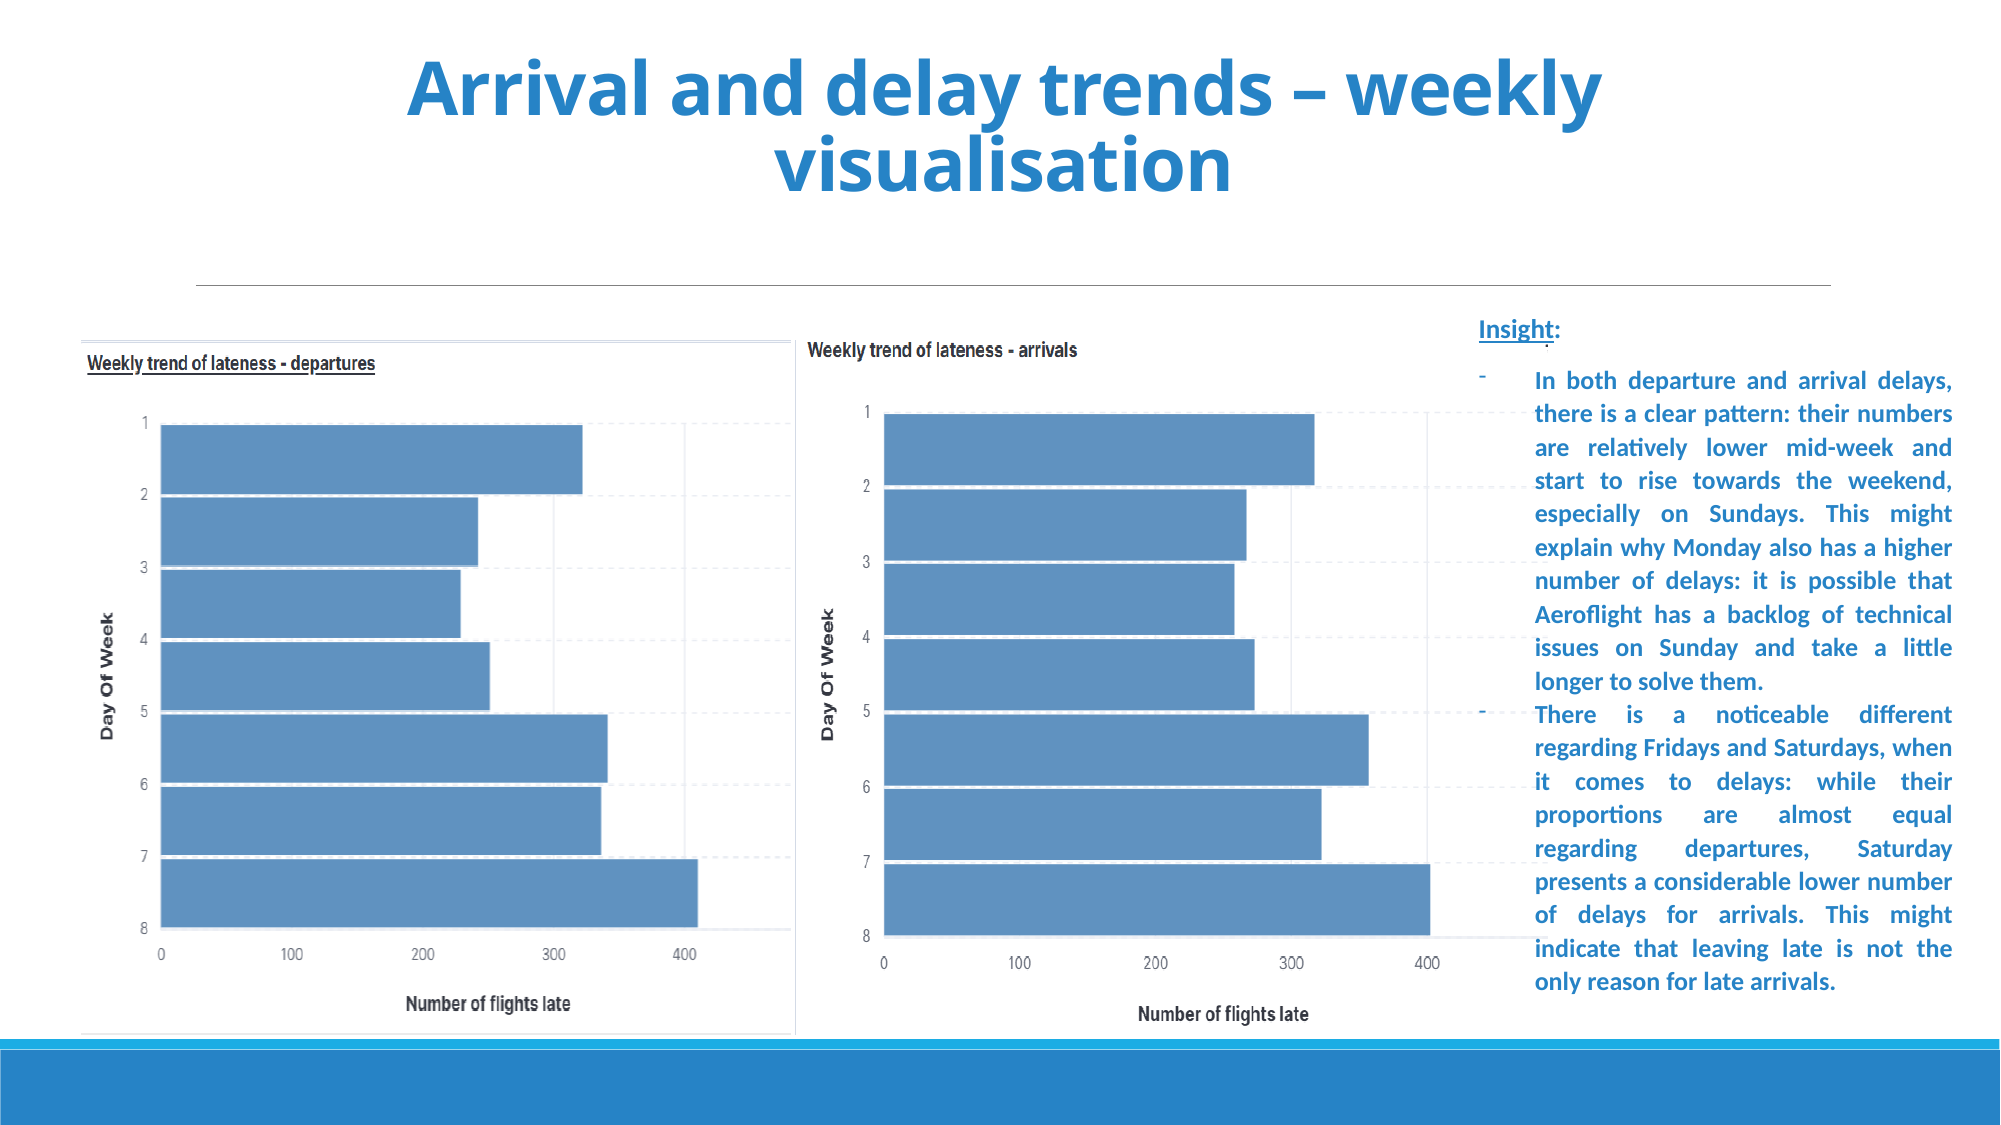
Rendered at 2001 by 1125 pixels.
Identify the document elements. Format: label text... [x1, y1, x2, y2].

text_box Insight: In both departure and arrival delays, there is a clear pattern: their numbers are relatively lower mid-week and start to rise towards the weekend, especially on Sundays. This might explain why Monday also has a higher number of delays: it is possible that Aeroflight has a backlog of technical issues on Sunday and take a little longer to solve them. There is a noticeable different regarding Fridays and Saturdays, when it comes to delays: while their proportions are almost equal regarding departures, Saturday presents a considerable lower number of delays for arrivals. This might indicate that leaving late is not the only reason for late arrivals. [1463, 302, 1968, 1065]
picture [794, 339, 1549, 1036]
picture [80, 339, 792, 1036]
title Arrival and delay trends – weekly visualisation [180, 47, 1830, 214]
